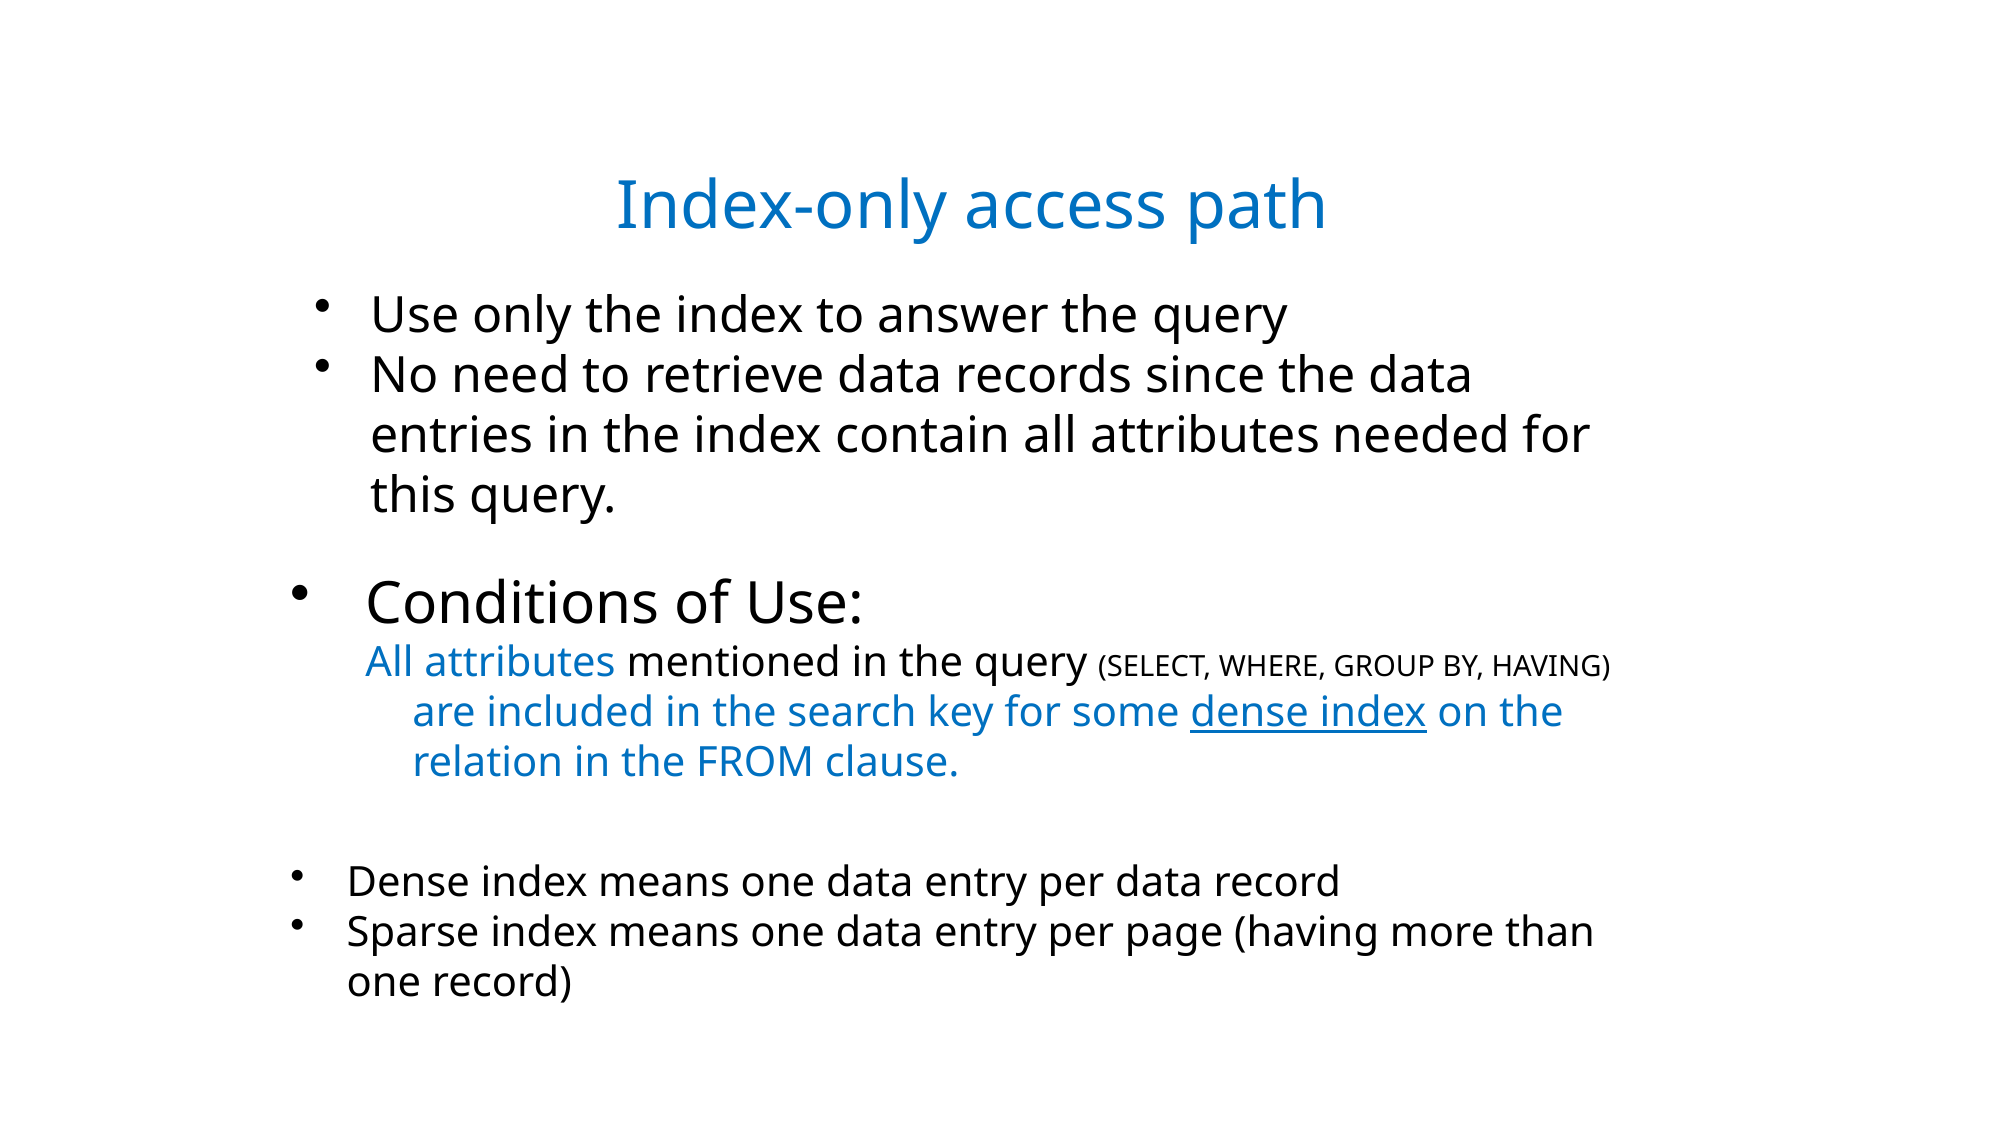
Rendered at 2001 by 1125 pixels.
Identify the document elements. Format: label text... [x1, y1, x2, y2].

text_box Index-only access path [602, 154, 1345, 249]
text_box Conditions of Use: All attributes mentioned in the query (SELECT, WHERE, GROUP BY, HAVING) are included in the search key for some dense index on the relation in the FROM clause. Dense index means one data entry per data record Sparse index means one data entry per page (having more than one record) [275, 557, 1692, 1013]
text_box Use only the index to answer the query No need to retrieve data records since the data entries in the index contain all attributes needed for this query. [299, 274, 1647, 530]
